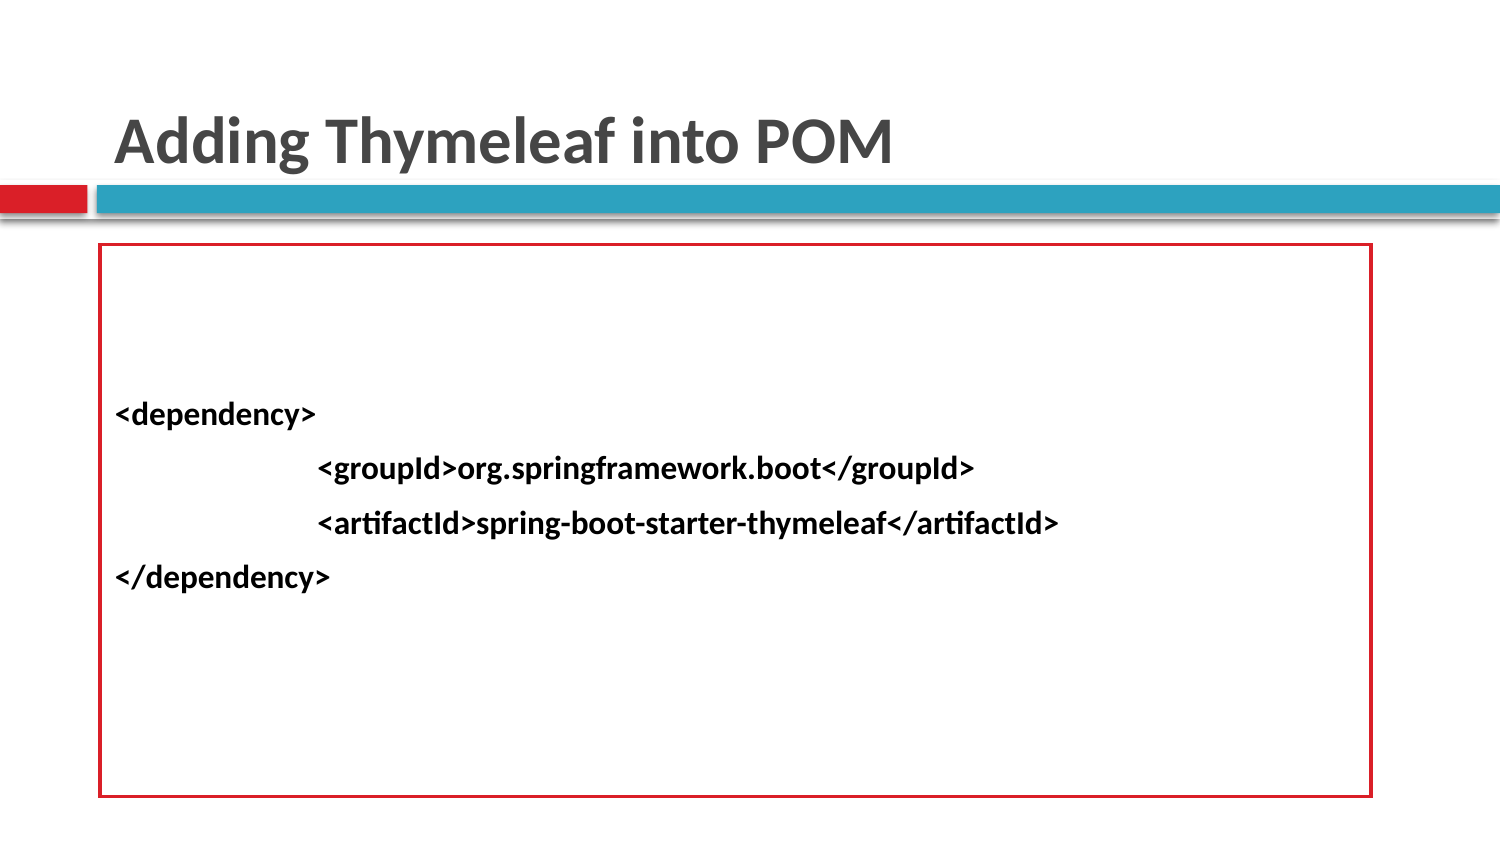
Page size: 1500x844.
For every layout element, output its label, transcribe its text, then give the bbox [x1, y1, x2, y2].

list <dependency> <groupId>org.springframework.boot</groupId> <artifactId>spring-boot-starter-thymeleaf</artifactId> </dependency> [98, 243, 1373, 798]
title Adding Thymeleaf into POM [99, 18, 1500, 185]
